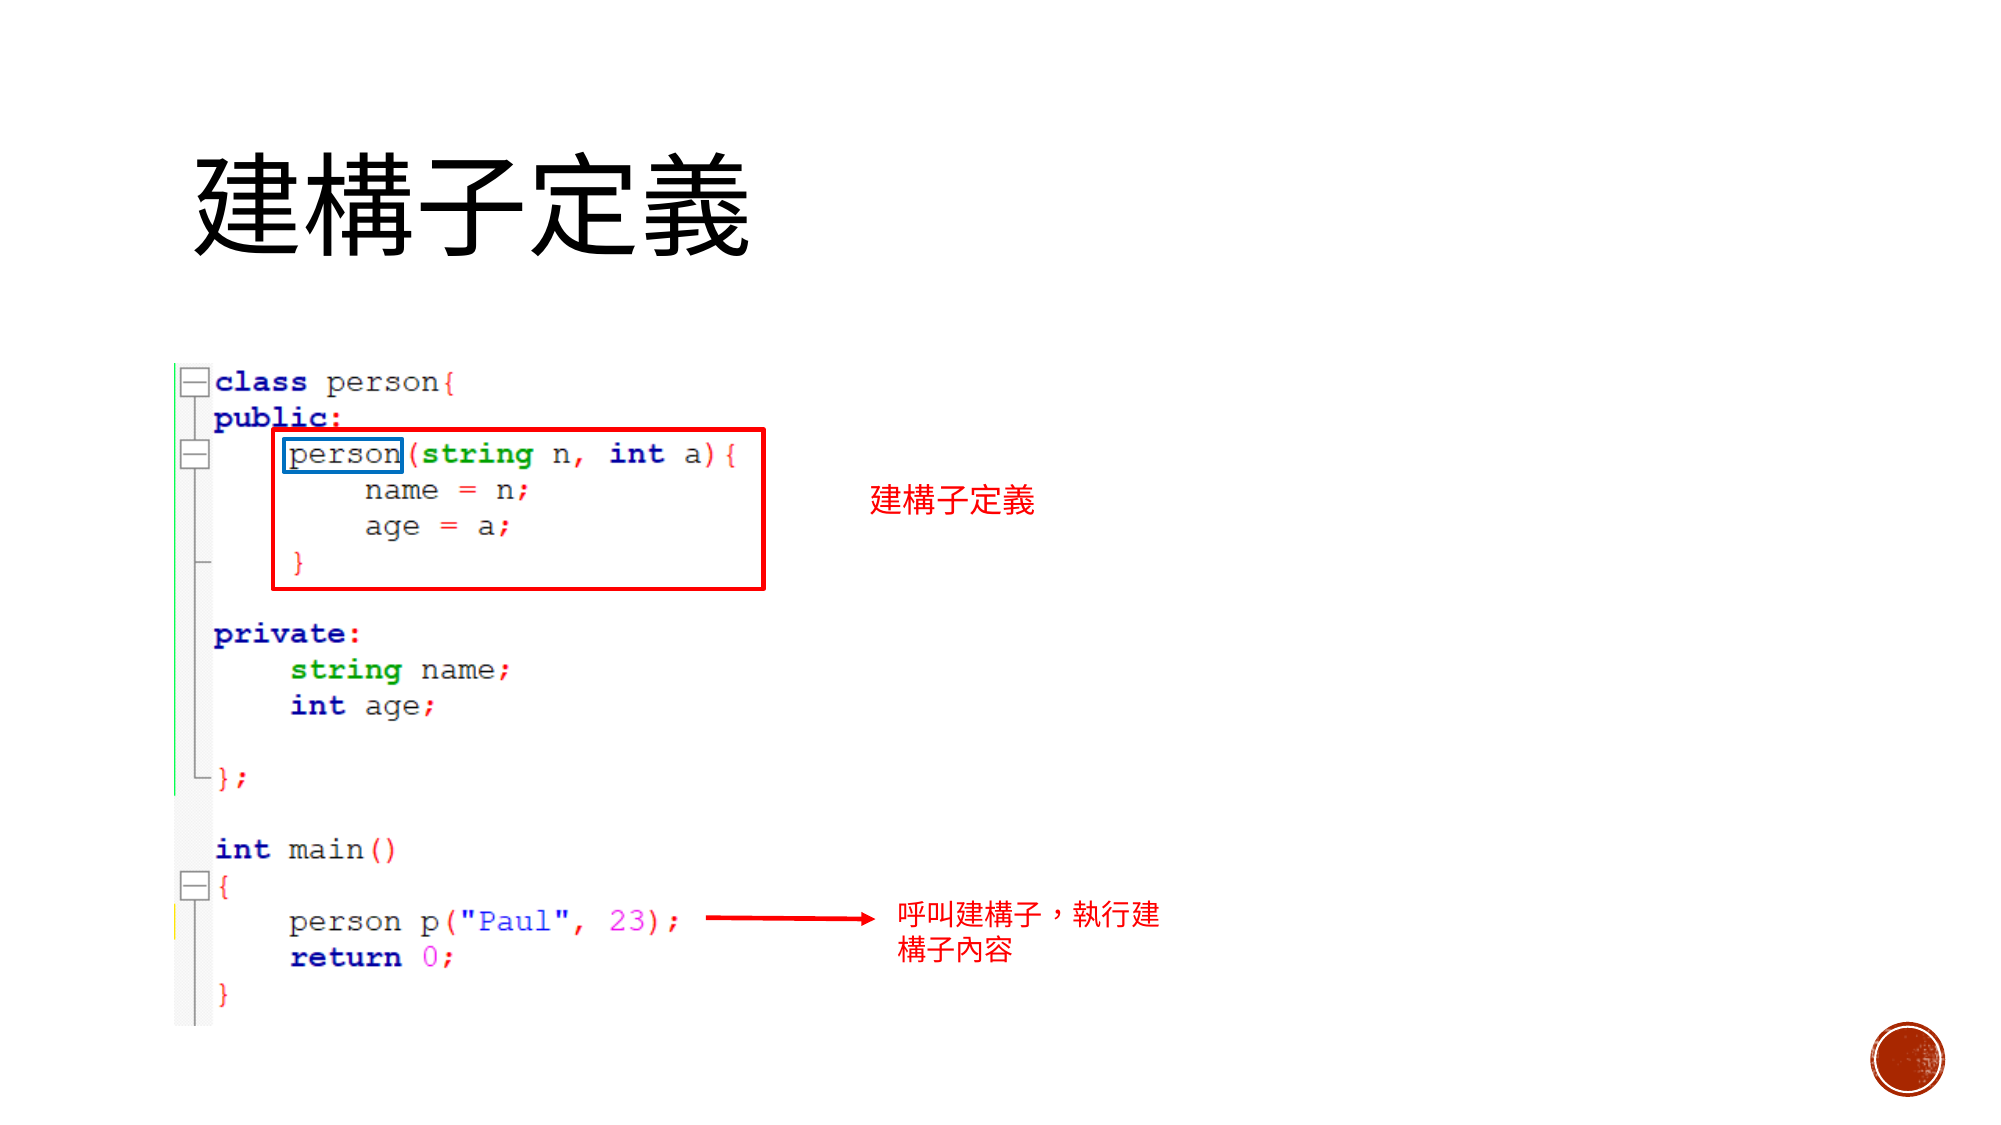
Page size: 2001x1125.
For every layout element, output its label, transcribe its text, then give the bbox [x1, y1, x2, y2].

text_box 建構子定義 [854, 471, 1080, 527]
title 建構子定義 [175, 79, 1826, 344]
picture [173, 363, 745, 1027]
text_box 呼叫建構子，執行建構子內容 [882, 889, 1179, 974]
picture [1870, 1021, 1946, 1097]
text_box [750, 427, 766, 591]
